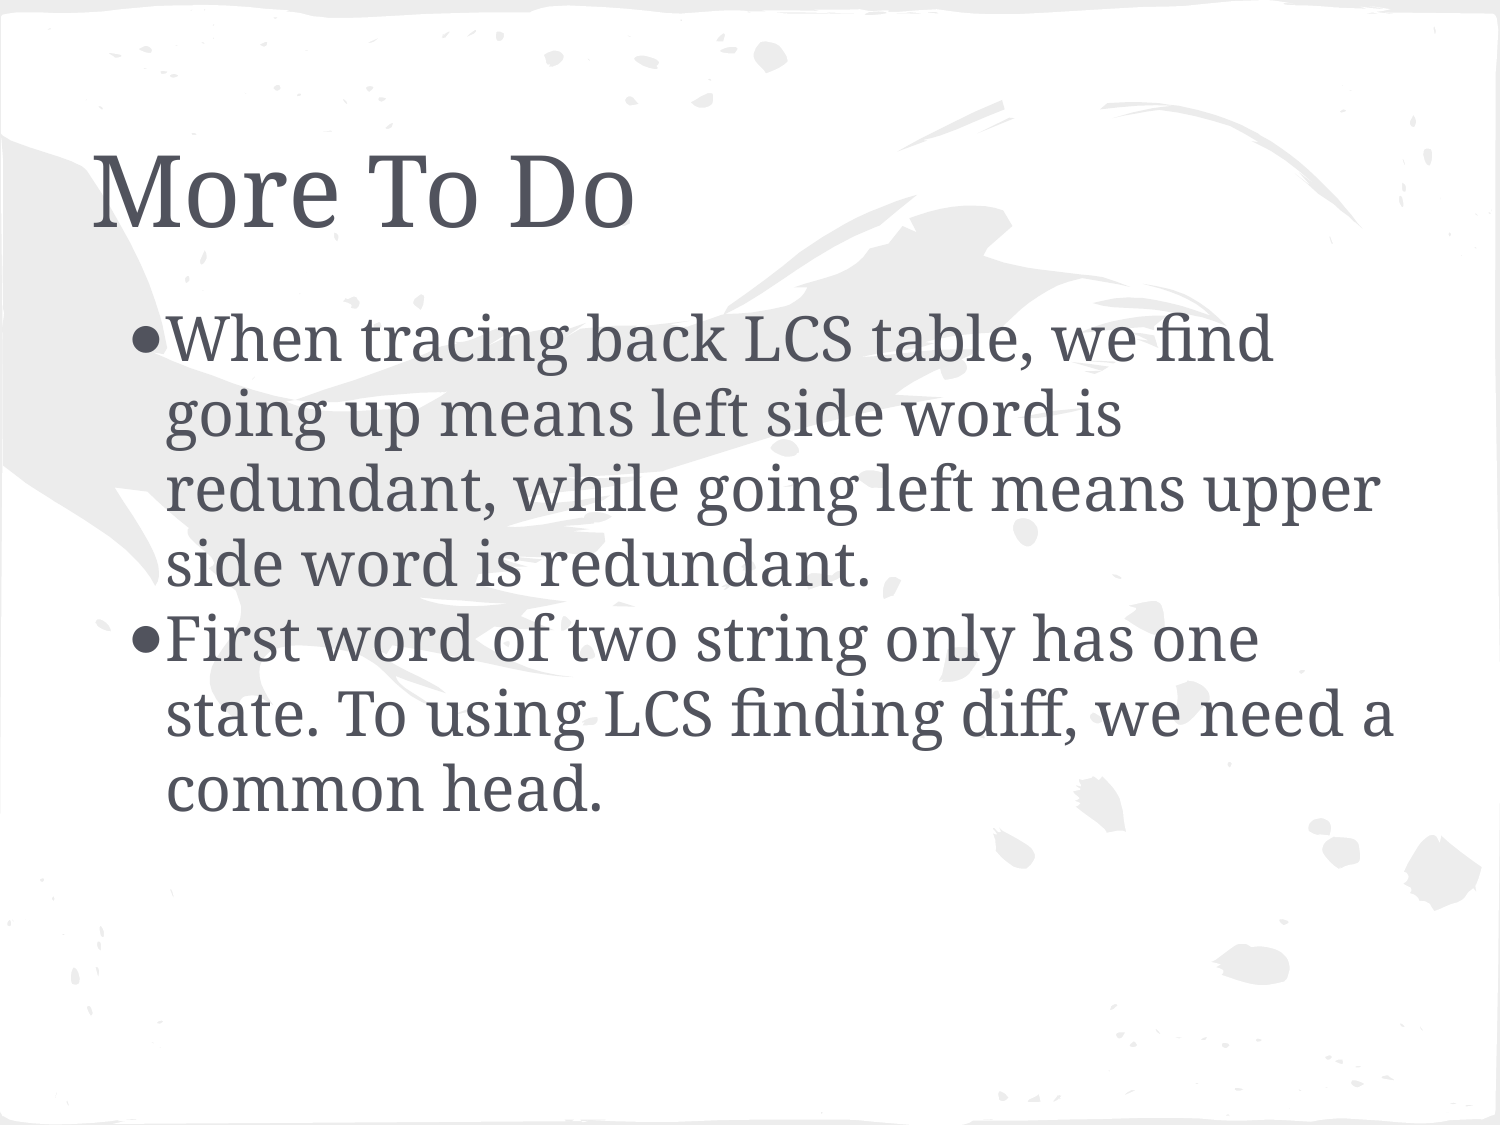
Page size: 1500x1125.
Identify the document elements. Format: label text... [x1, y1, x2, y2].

title More To Do [75, 34, 1425, 263]
list When tracing back LCS table, we find going up means left side word is redundant, while going left means upper side word is redundant. First word of two string only has one state. To using LCS finding diff, we need a common head. [75, 283, 1425, 1078]
